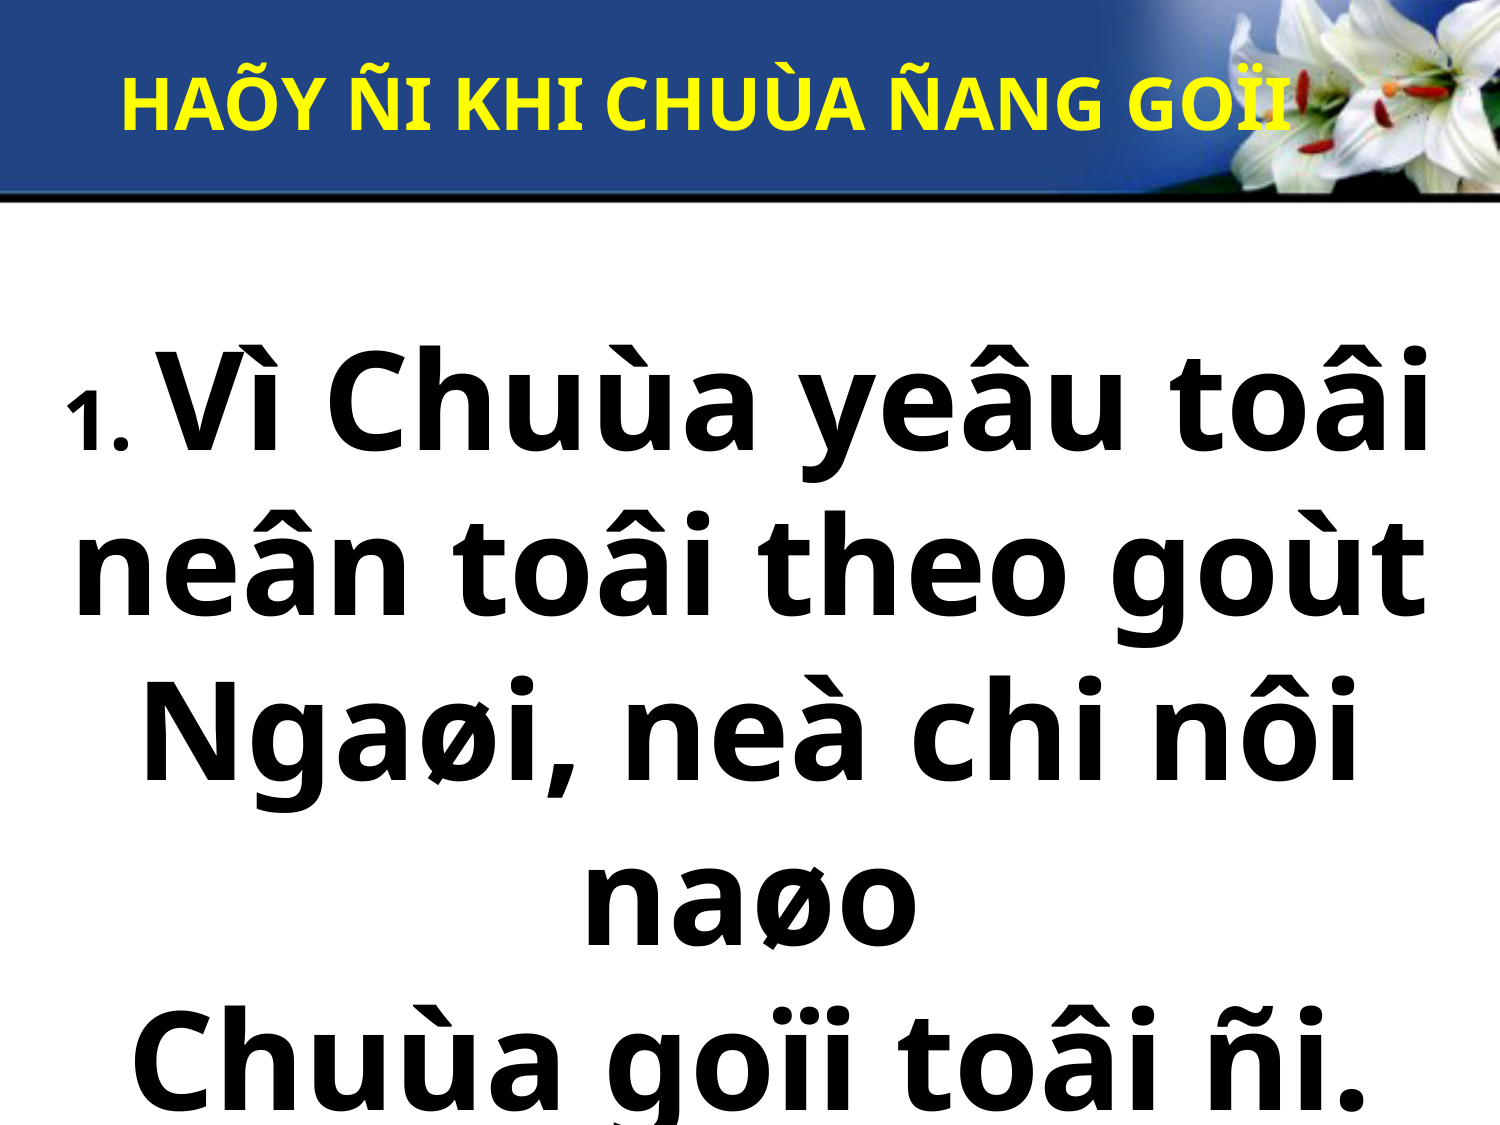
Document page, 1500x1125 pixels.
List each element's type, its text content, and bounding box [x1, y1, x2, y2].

text_box 1. Vì Chuùa yeâu toâi neân toâi theo goùt Ngaøi, neà chi nôi naøo Chuùa goïi toâi ñi. [0, 305, 1500, 1125]
text_box HAÕY ÑI KHI CHUÙA ÑANG GOÏI [12, 49, 1400, 153]
picture [0, 0, 1500, 305]
